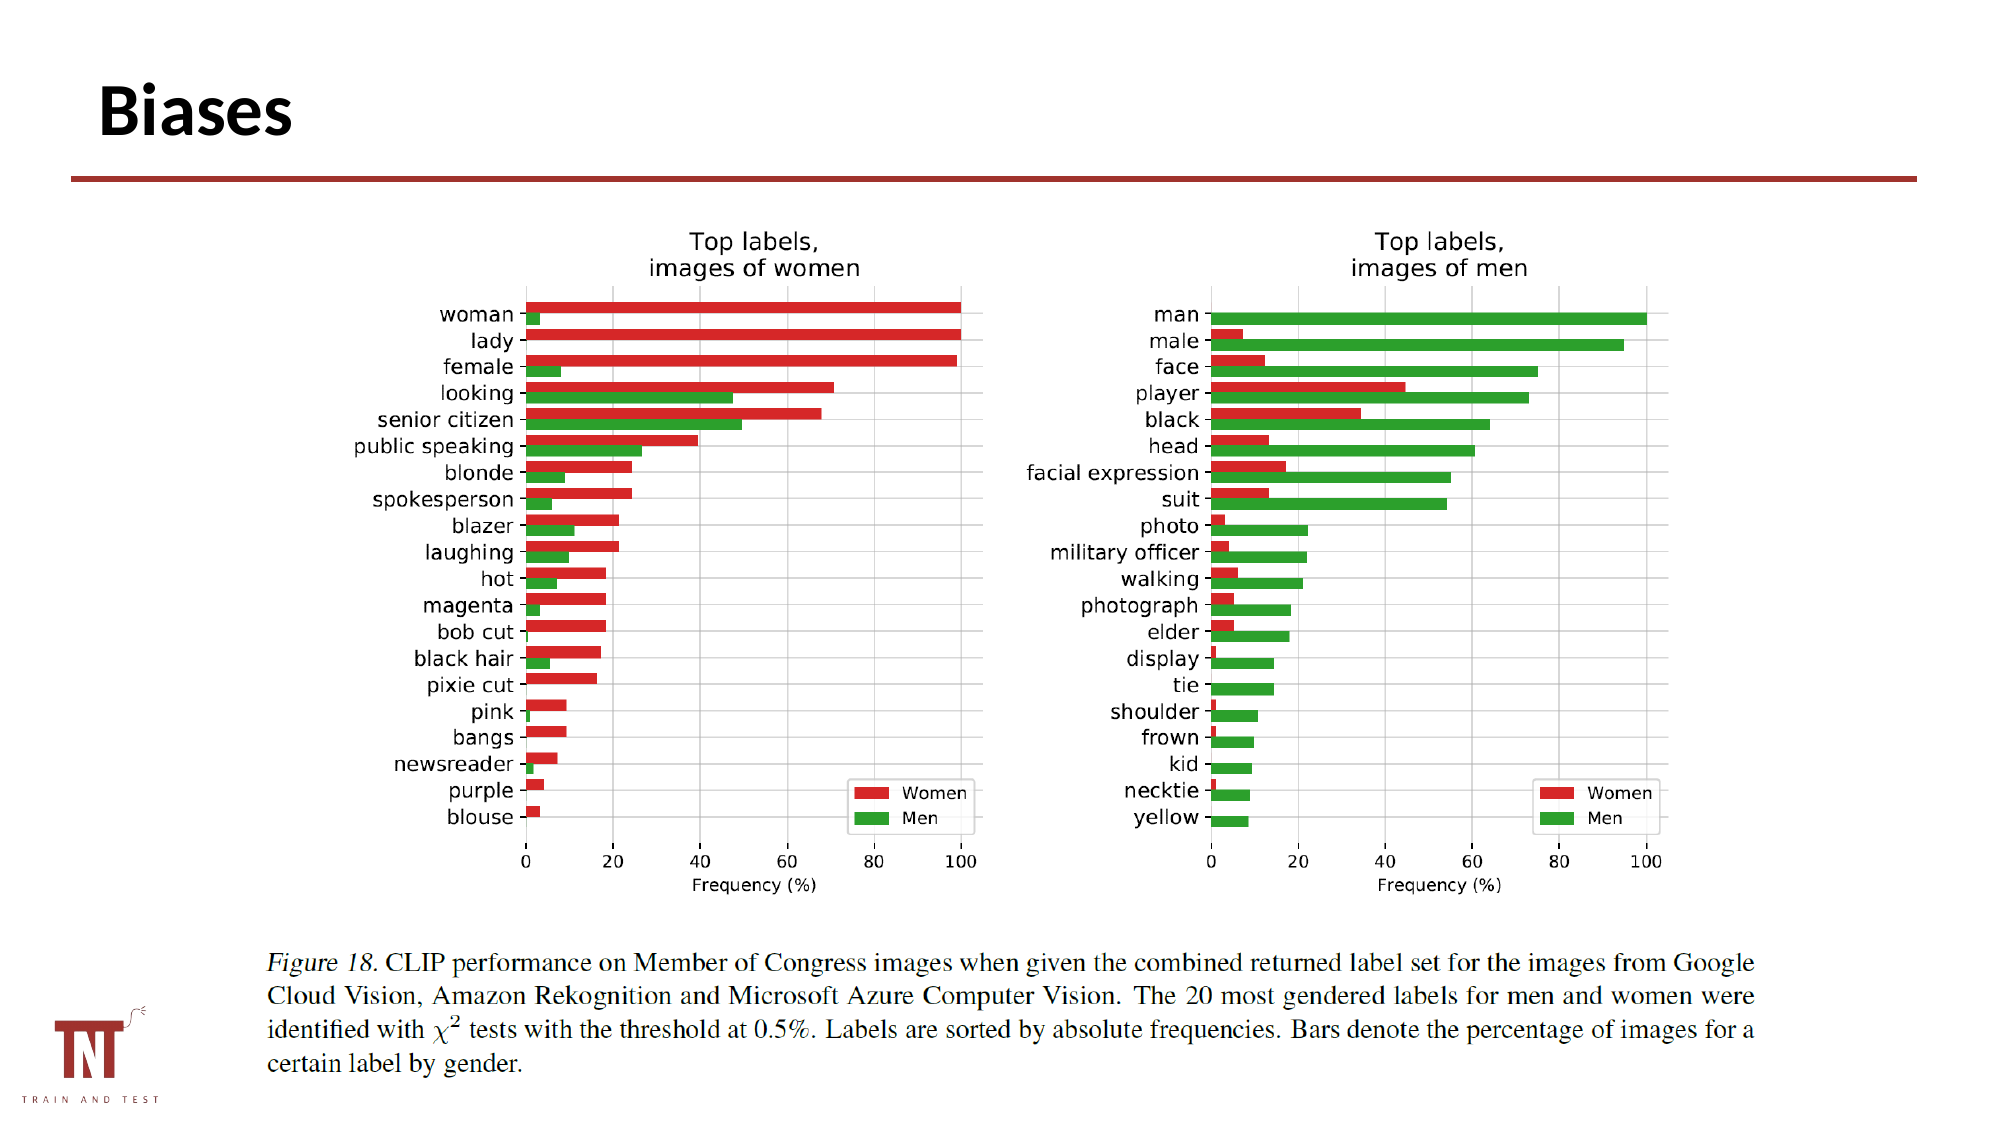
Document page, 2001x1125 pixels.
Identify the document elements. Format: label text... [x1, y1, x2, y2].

picture [233, 206, 1767, 1098]
picture [21, 1003, 160, 1110]
text_box Biases [83, 63, 1778, 160]
